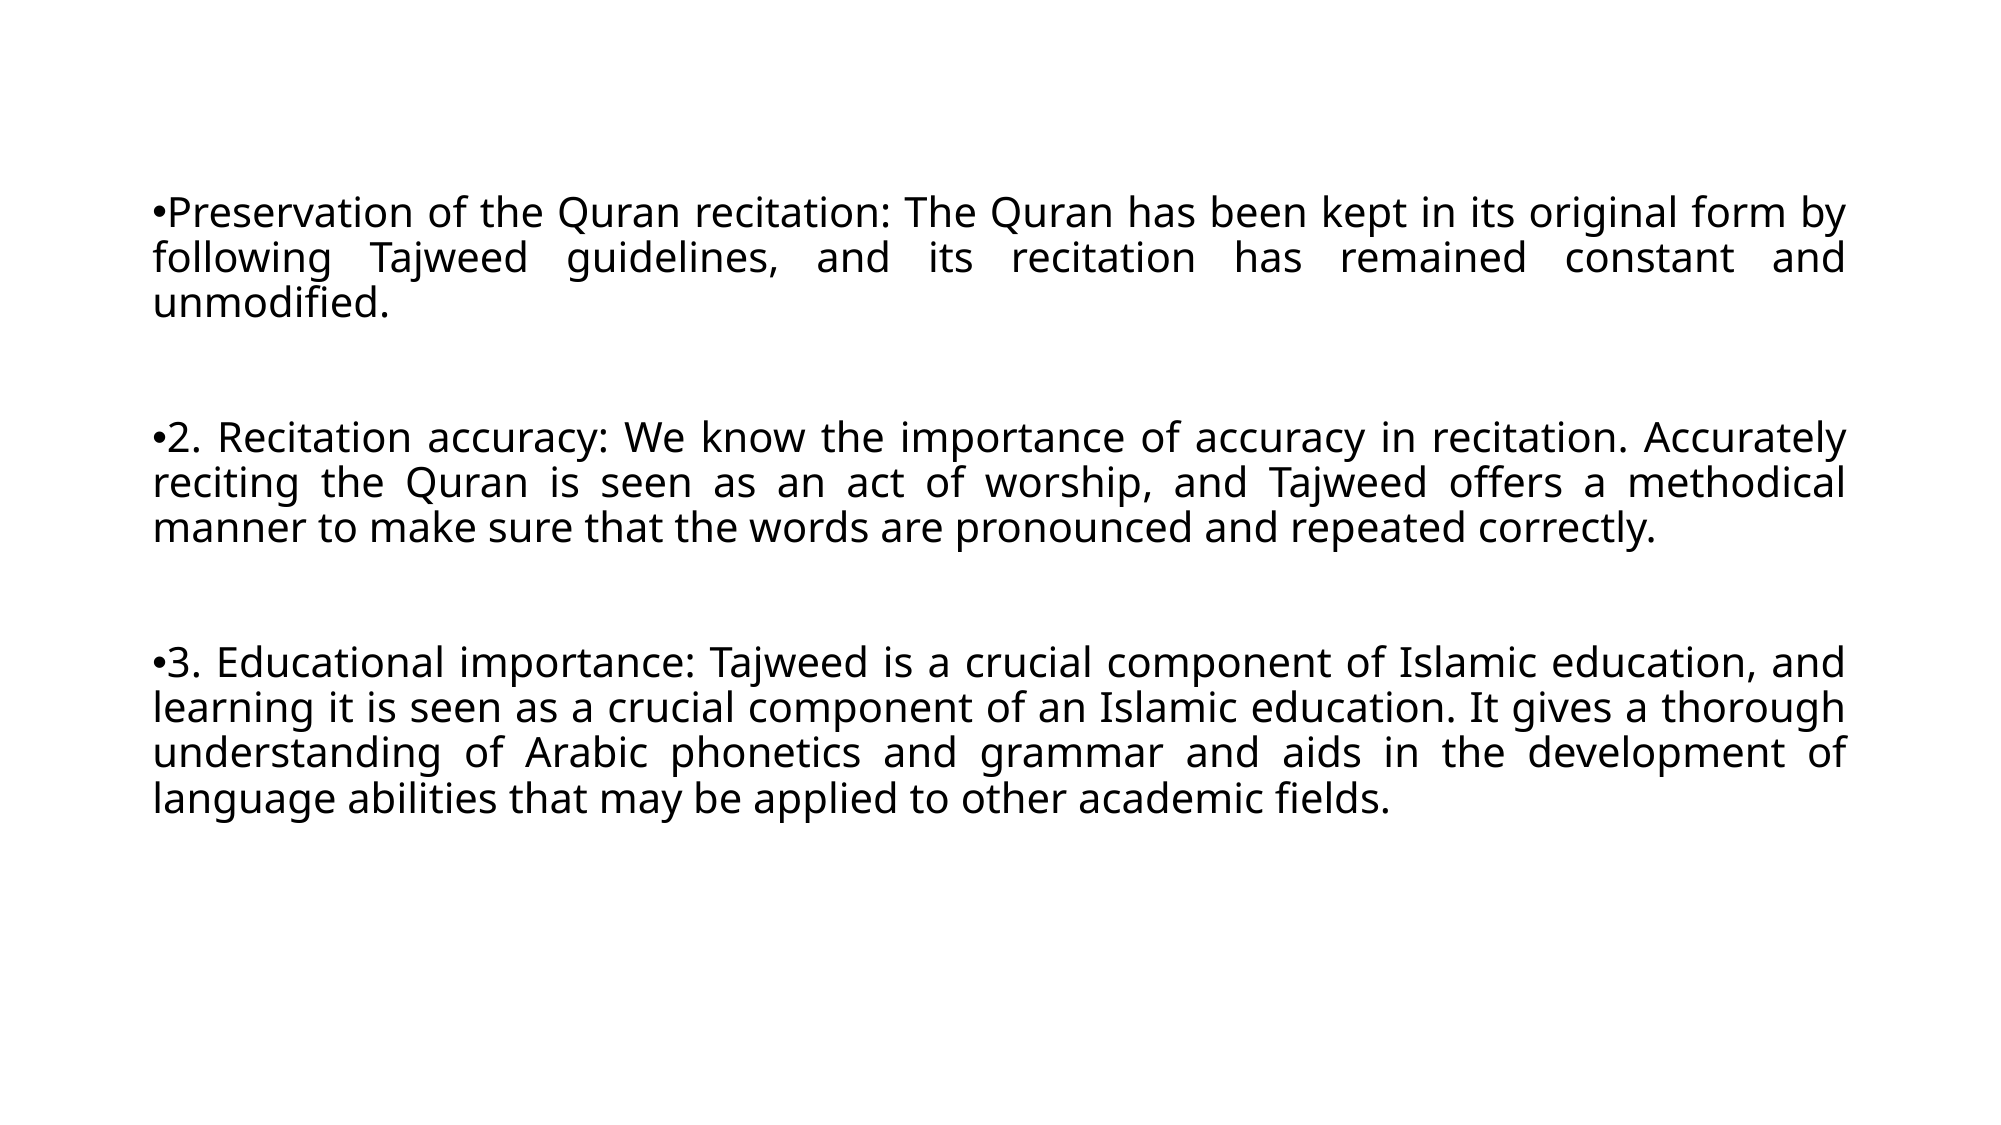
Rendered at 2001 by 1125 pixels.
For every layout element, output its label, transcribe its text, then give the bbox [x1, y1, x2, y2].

list Preservation of the Quran recitation: The Quran has been kept in its original form by following Tajweed guidelines, and its recitation has remained constant and unmodified. 2. Recitation accuracy: We know the importance of accuracy in recitation. Accurately reciting the Quran is seen as an act of worship, and Tajweed offers a methodical manner to make sure that the words are pronounced and repeated correctly. 3. Educational importance: Tajweed is a crucial component of Islamic education, and learning it is seen as a crucial component of an Islamic education. It gives a thorough understanding of Arabic phonetics and grammar and aids in the development of language abilities that may be applied to other academic fields. [137, 88, 1863, 1014]
